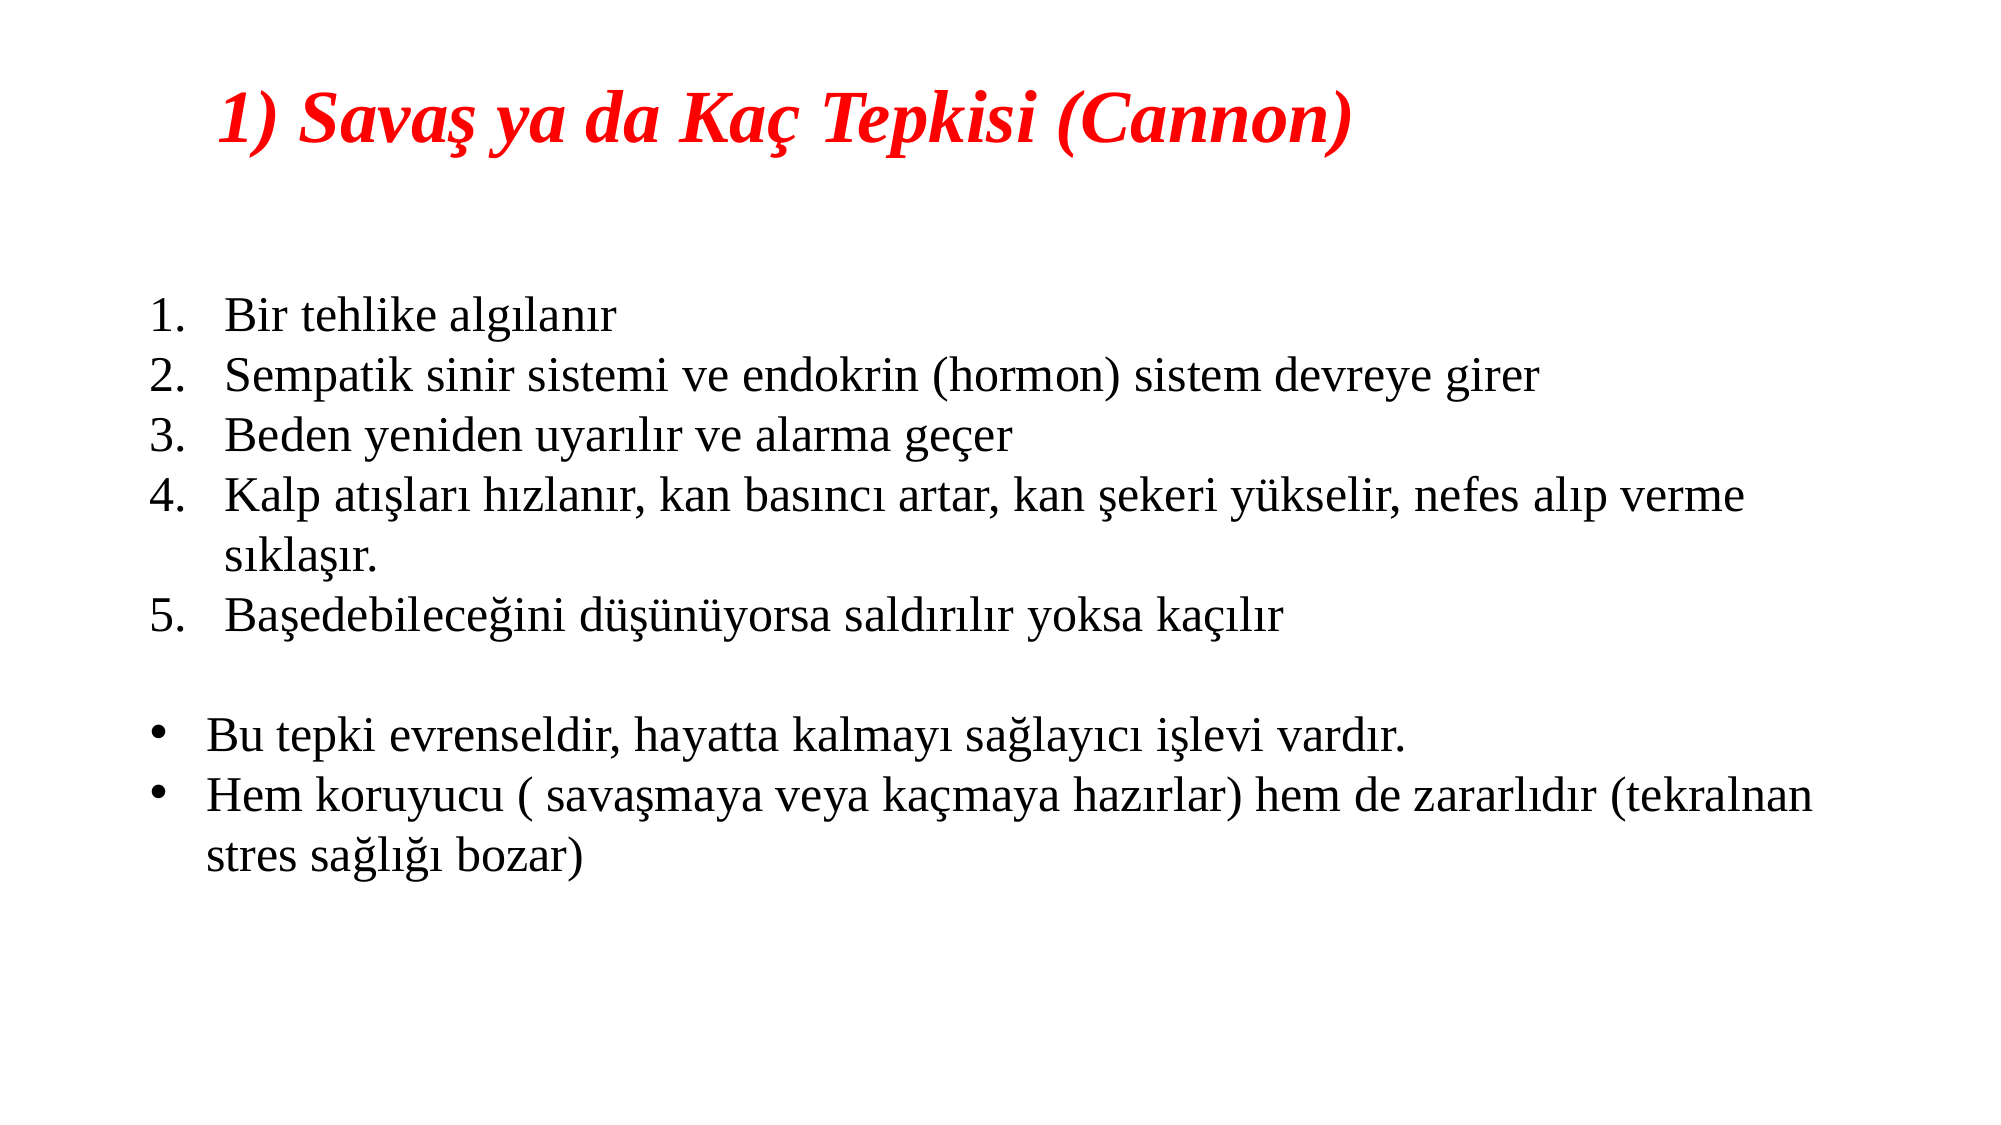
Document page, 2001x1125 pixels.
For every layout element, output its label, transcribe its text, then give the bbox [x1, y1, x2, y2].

list Bir tehlike algılanır Sempatik sinir sistemi ve endokrin (hormon) sistem devreye girer Beden yeniden uyarılır ve alarma geçer Kalp atışları hızlanır, kan basıncı artar, kan şekeri yükselir, nefes alıp verme sıklaşır. Başedebileceğini düşünüyorsa saldırılır yoksa kaçılır Bu tepki evrenseldir, hayatta kalmayı sağlayıcı işlevi vardır. Hem koruyucu ( savaşmaya veya kaçmaya hazırlar) hem de zararlıdır (tekralnan stres sağlığı bozar) [149, 281, 1851, 888]
title 1) Savaş ya da Kaç Tepkisi (Cannon) [217, 67, 1783, 159]
